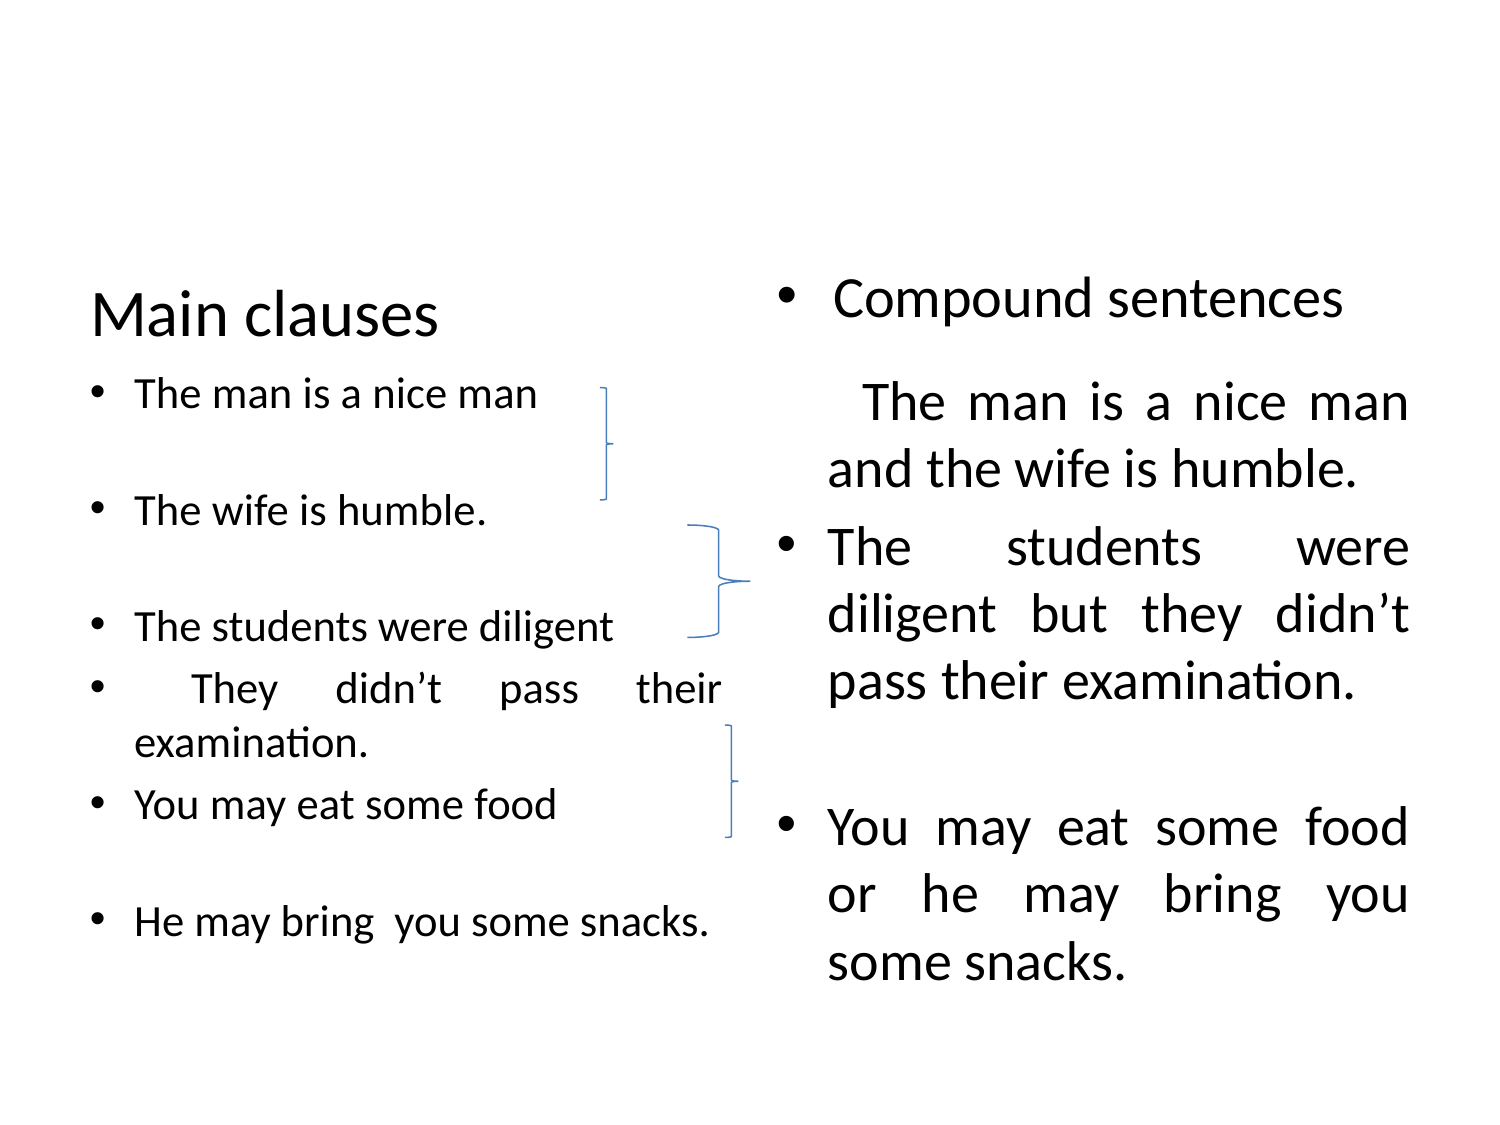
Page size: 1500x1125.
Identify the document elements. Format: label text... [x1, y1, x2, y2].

list Main clauses [75, 262, 761, 1005]
text_box The man is a nice man and the wife is humble. The students were diligent but they didn’t pass their examination. You may eat some food or he may bring you some snacks. [761, 356, 1425, 1005]
text_box Compound sentences [761, 251, 1425, 356]
text_box [724, 724, 739, 839]
text_box [687, 524, 751, 639]
text_box The man is a nice man The wife is humble. The students were diligent They didn’t pass their examination. You may eat some food He may bring you some snacks. [75, 356, 738, 1005]
text_box [62, 249, 726, 355]
text_box [599, 386, 614, 501]
